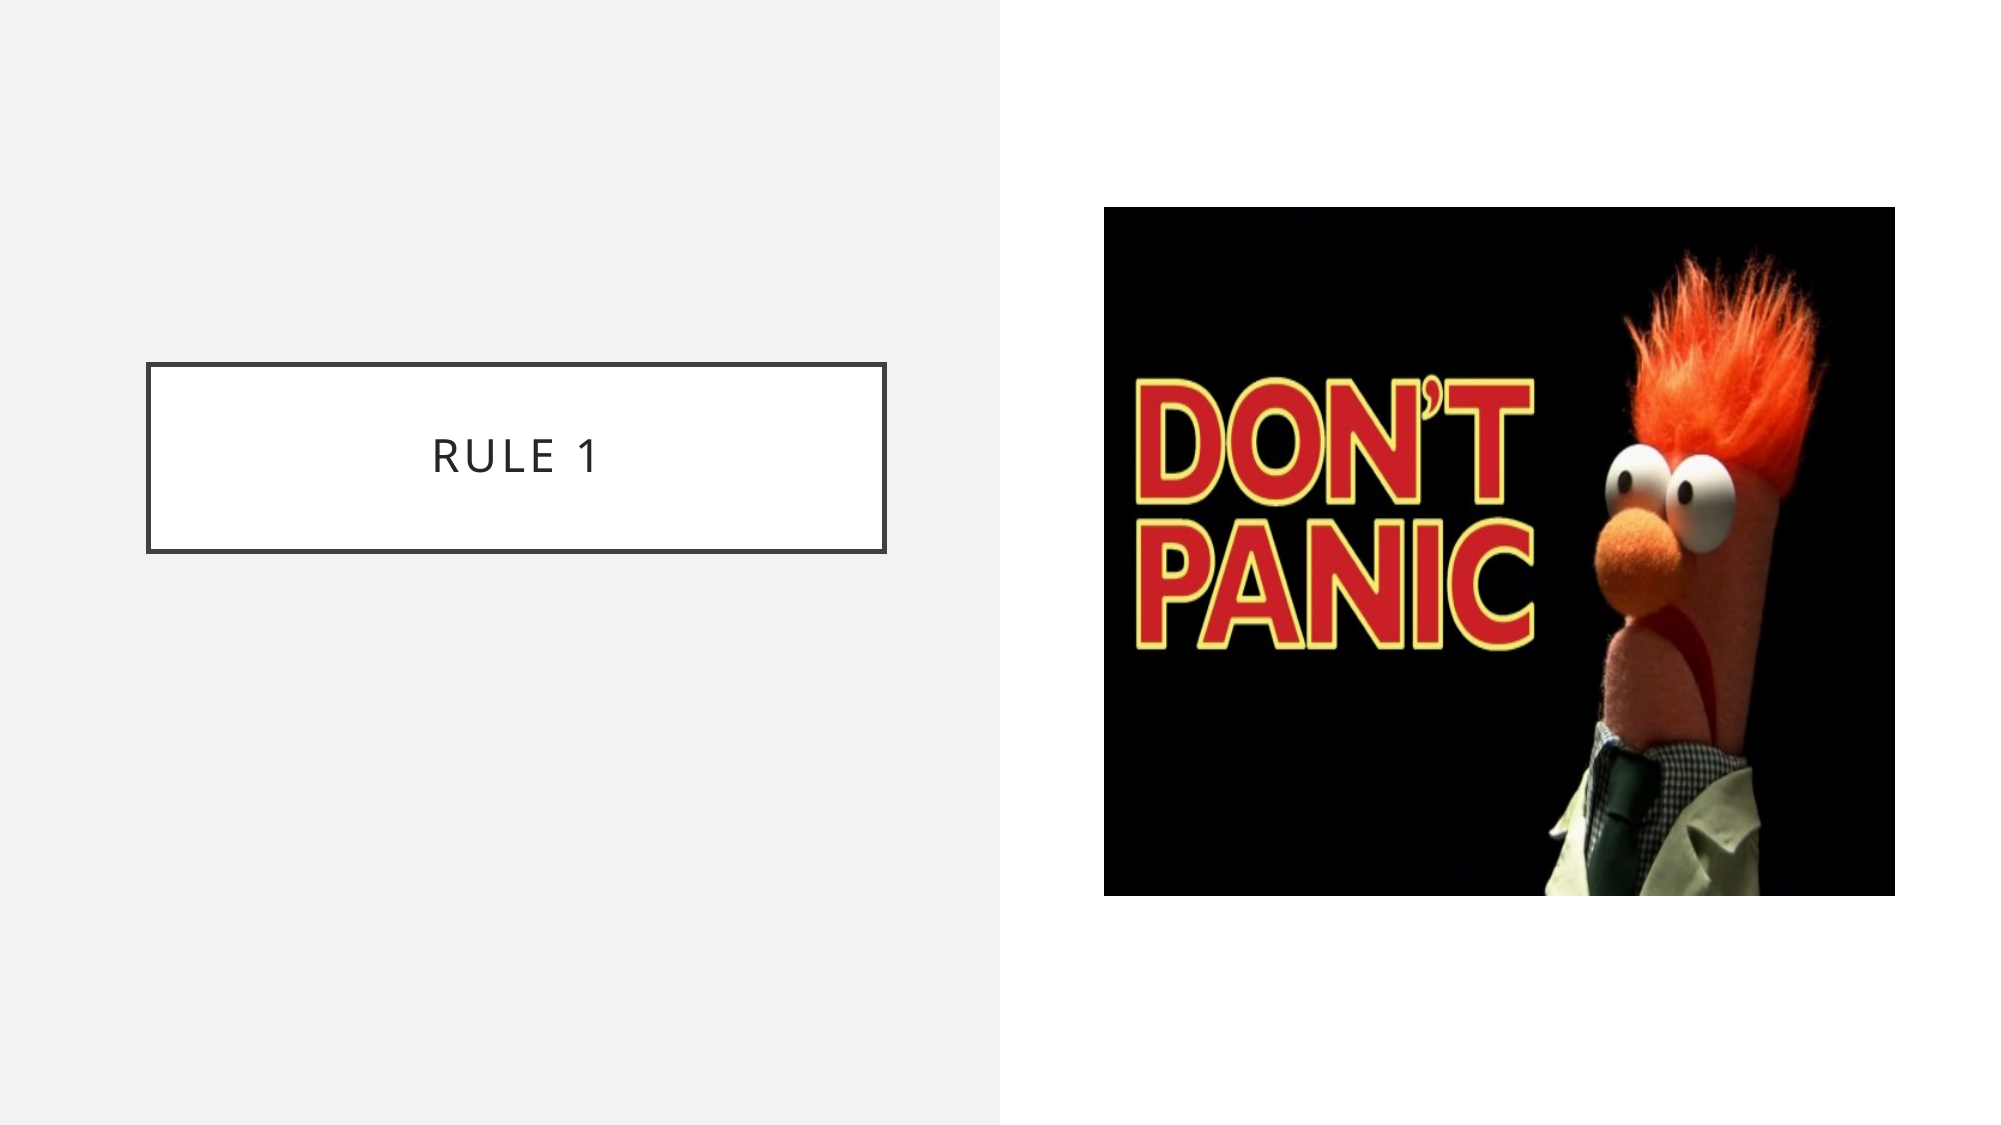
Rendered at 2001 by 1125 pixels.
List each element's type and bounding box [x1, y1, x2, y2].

text_box [76, 324, 956, 961]
list [1104, 207, 1895, 896]
